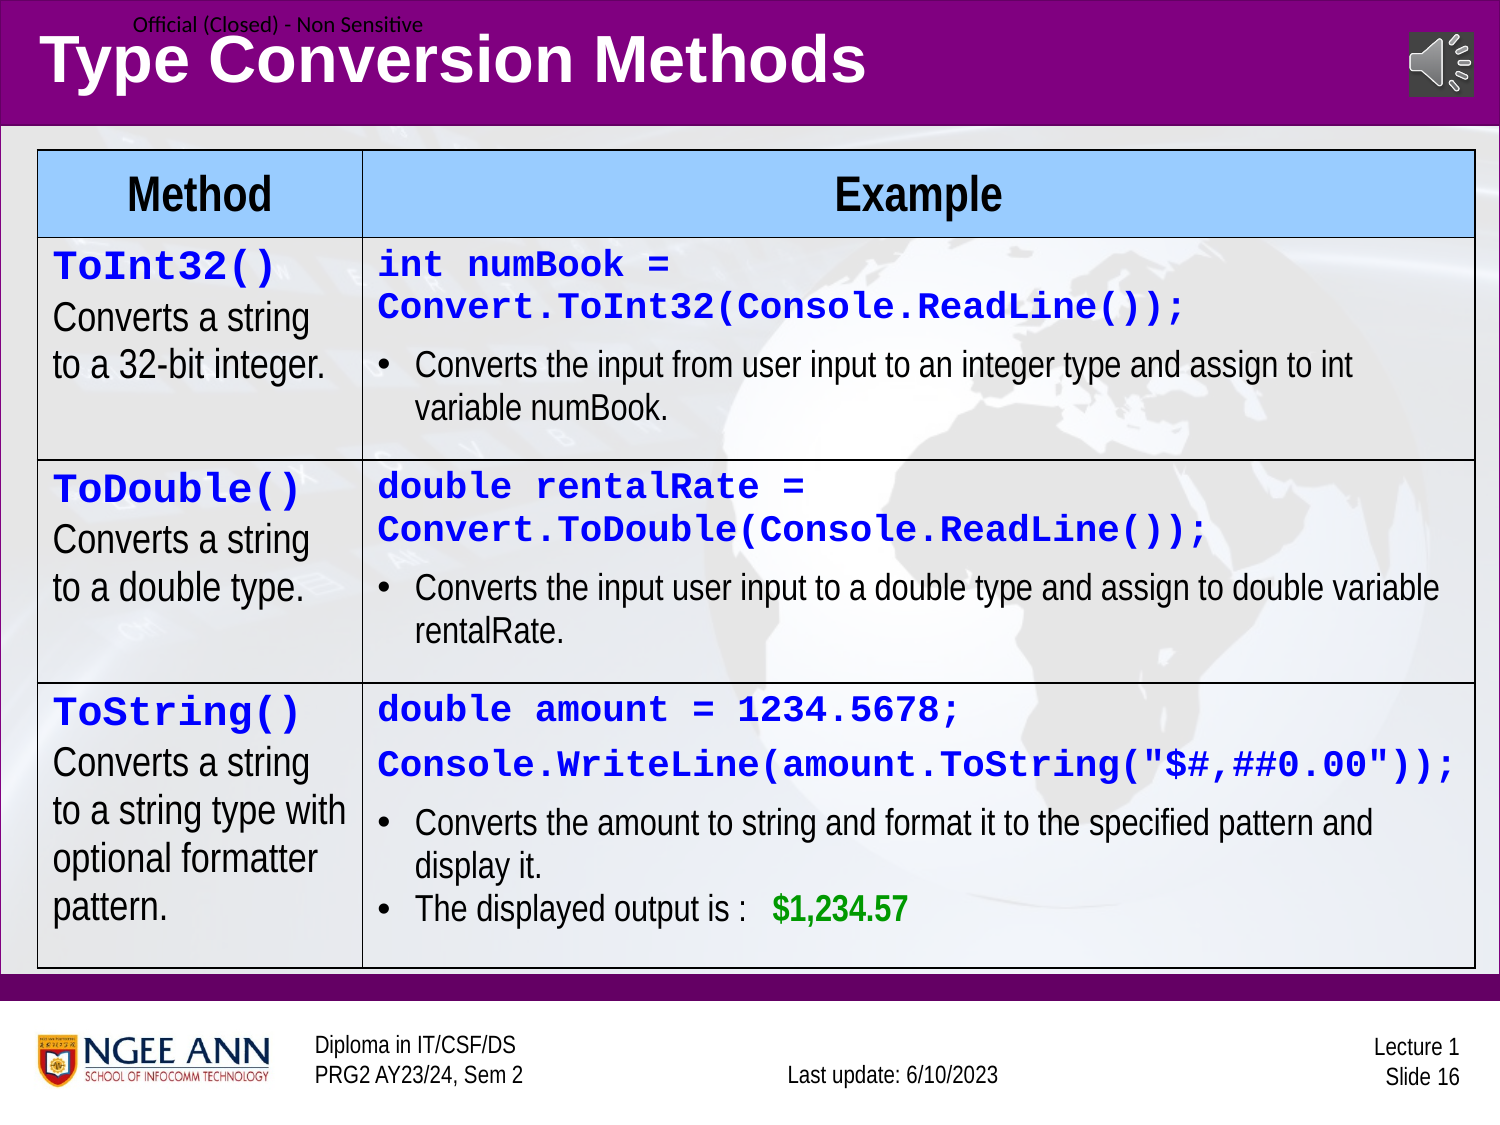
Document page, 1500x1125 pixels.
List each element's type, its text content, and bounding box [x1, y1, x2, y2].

picture [1408, 30, 1476, 99]
table_cell ToInt32() Converts a string to a 32-bit integer. [38, 238, 362, 459]
picture [12, 1012, 294, 1109]
text_box Type Conversion Methods [24, 0, 1500, 113]
table_cell int numBook = Convert.ToInt32(Console.ReadLine()); Converts the input from user input to an integer type and assign to int variable numBook. [363, 238, 1474, 459]
table_header Example [363, 151, 1474, 237]
table_cell ToDouble() Converts a string to a double type. [38, 461, 362, 682]
table_cell double amount = 1234.5678; Console.WriteLine(amount.ToString("$#,##0.00")); Converts the amount to string and format it to the specified pattern and display it. The displayed output is : $1,234.57 [363, 684, 1474, 967]
table_cell ToString() Converts a string to a string type with optional formatter pattern. [38, 684, 362, 967]
table_header Method [38, 151, 362, 237]
table_cell double rentalRate = Convert.ToDouble(Console.ReadLine()); Converts the input user input to a double type and assign to double variable rentalRate. [363, 461, 1474, 682]
